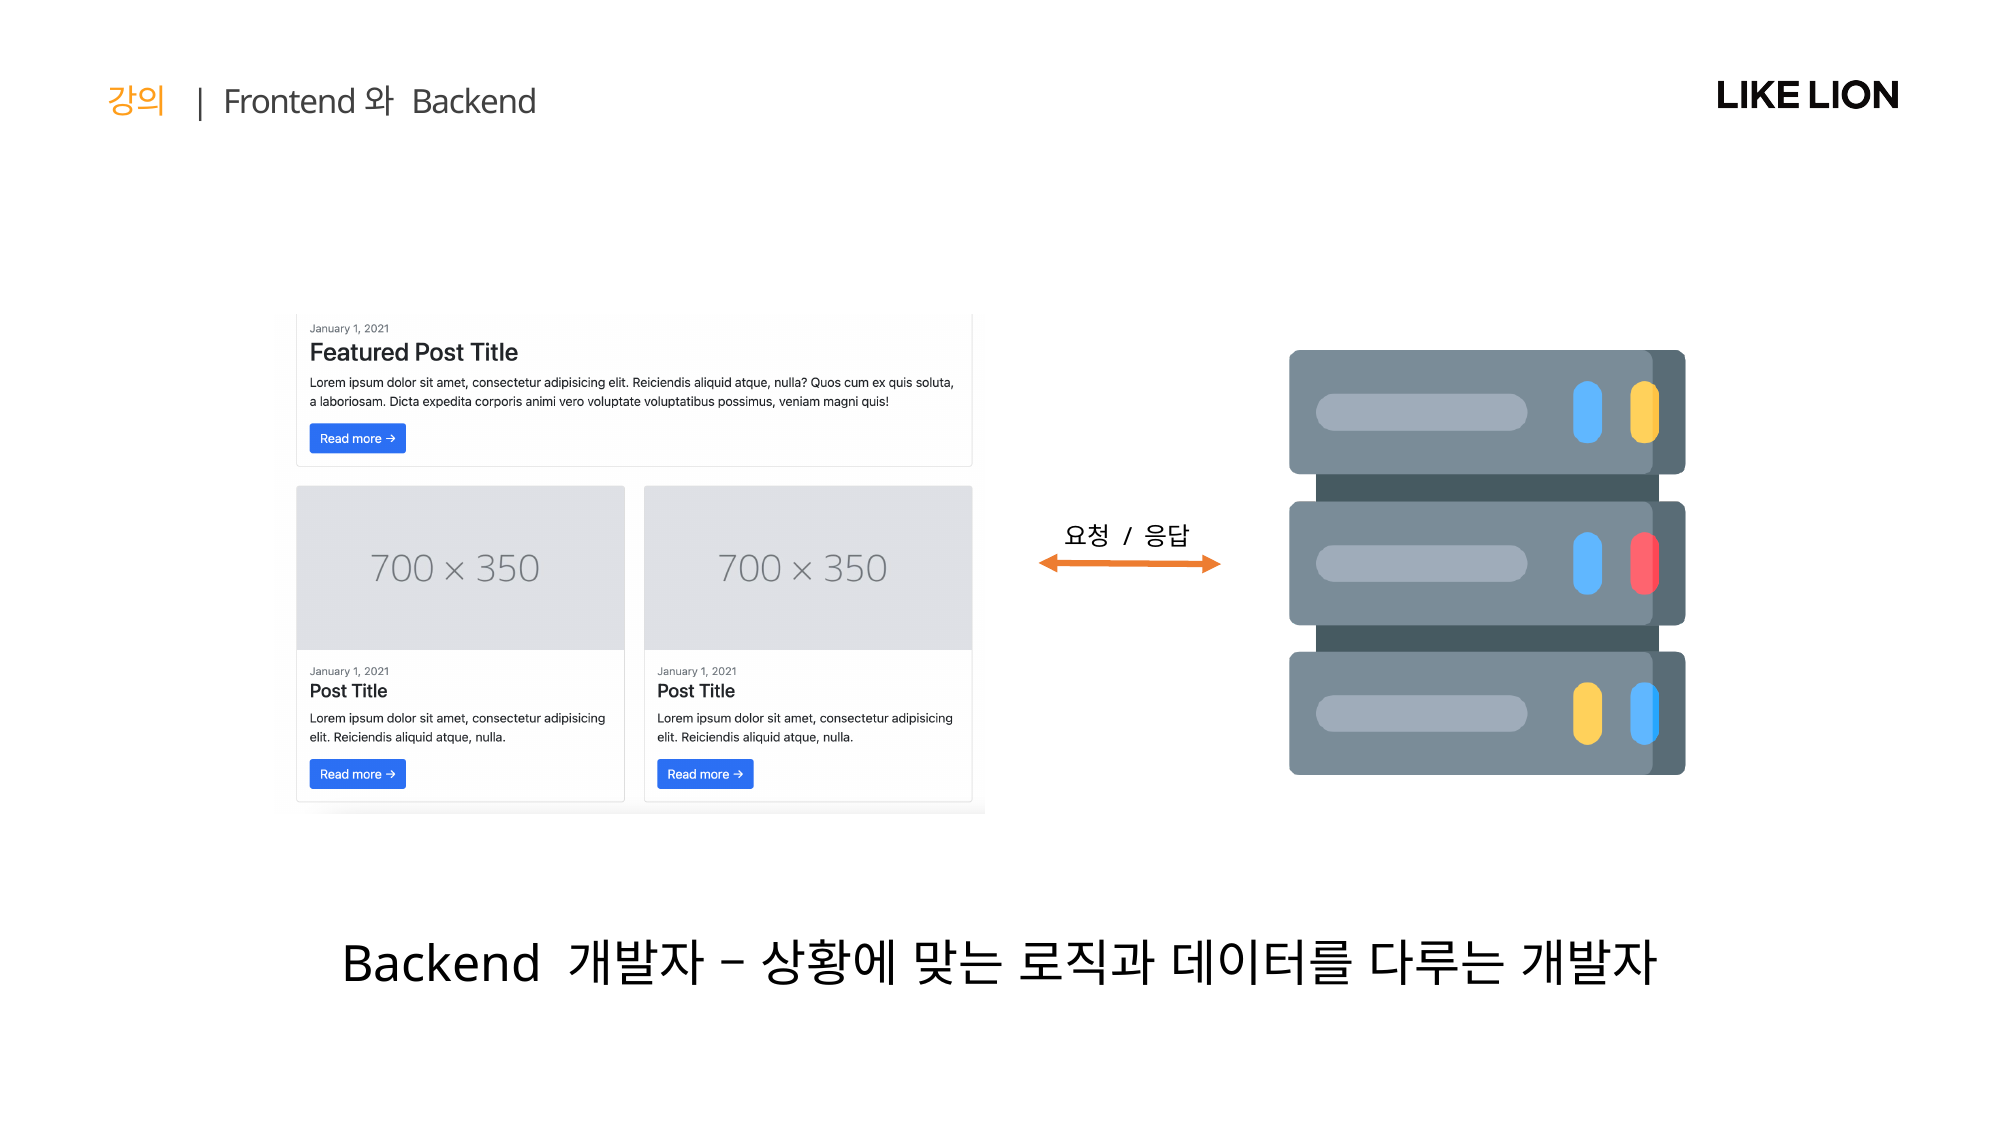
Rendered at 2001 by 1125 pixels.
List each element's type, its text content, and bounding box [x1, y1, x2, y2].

text_box Backend 개발자 – 상황에 맞는 로직과 데이터를 다루는 개발자 [326, 923, 1674, 999]
picture [1274, 350, 1699, 775]
picture [274, 314, 985, 814]
text_box 요청 / 응답 [1049, 513, 1206, 559]
picture [1718, 80, 1898, 109]
text_box 강의 | Frontend와 Backend [92, 72, 866, 128]
